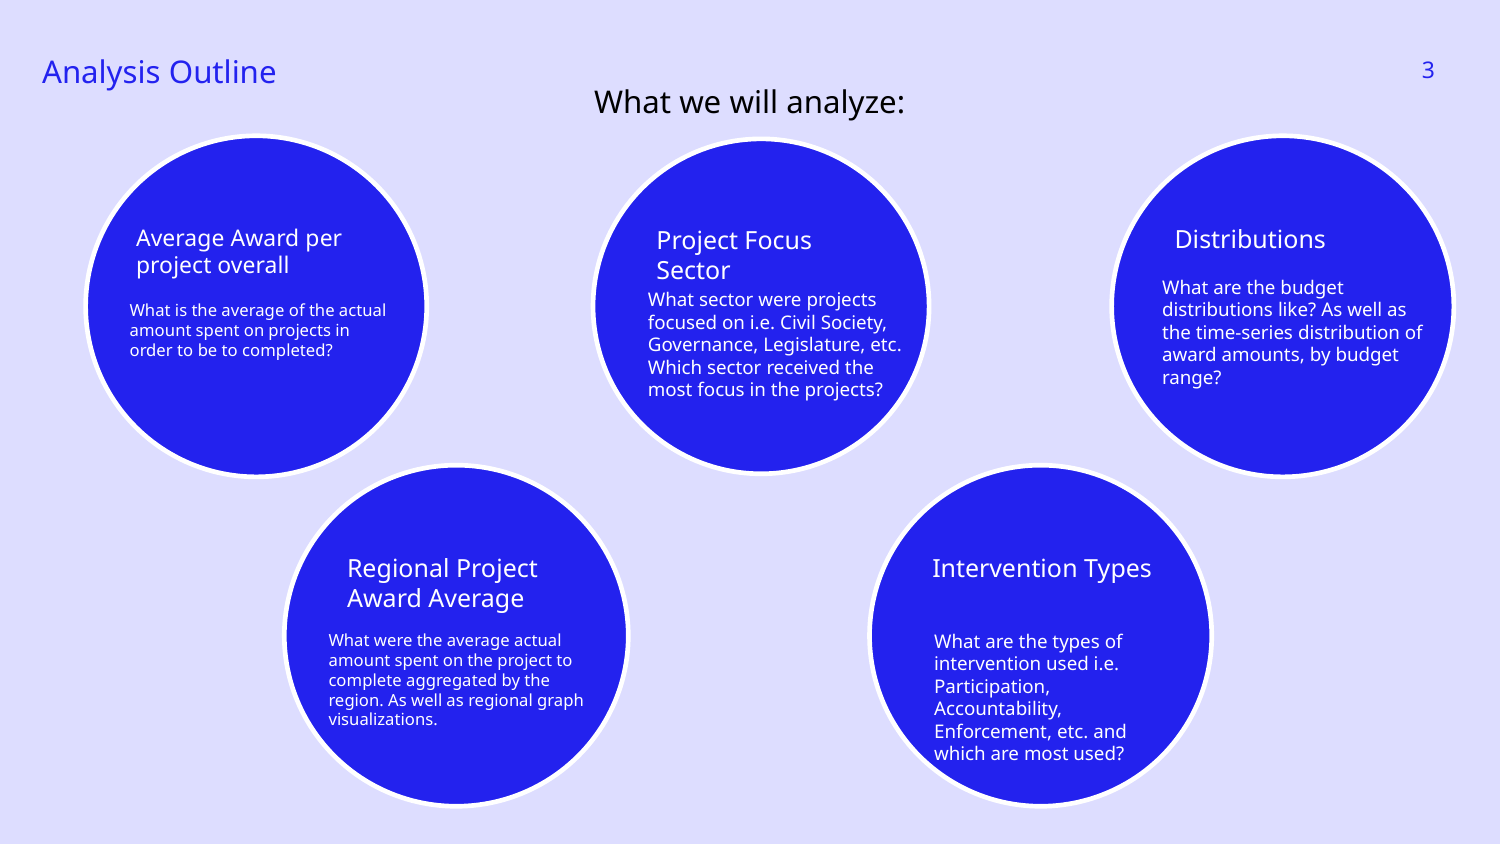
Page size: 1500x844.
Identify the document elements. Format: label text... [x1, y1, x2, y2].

subtitle Intervention Types [842, 537, 1188, 607]
text_box [869, 549, 1212, 756]
slide_number ‹#› [1392, 41, 1450, 71]
text_box [593, 278, 633, 415]
list What sector were projects focused on i.e. Civil Society, Governance, Legislature, etc. Which sector received the most focus in the projects? [633, 272, 920, 432]
text_box [1111, 278, 1147, 411]
text_box [650, 432, 873, 474]
subtitle Distributions [1084, 208, 1430, 278]
text_box [159, 447, 353, 477]
text_box [284, 548, 629, 731]
subtitle Average Award per project overall [46, 208, 391, 278]
list What are the budget distributions like? As well as the time-series distribution of award amounts, by budget range? [1147, 260, 1439, 422]
text_box [901, 465, 1181, 537]
text_box [85, 135, 427, 401]
text_box [316, 465, 597, 537]
subtitle What we will analyze: [364, 67, 1136, 146]
text_box [1142, 135, 1423, 208]
text_box [906, 221, 930, 361]
list What are the types of intervention used i.e. Participation, Accountability, Enforcement, etc. and which are most used? [919, 614, 1197, 776]
list What were the average actual amount spent on the project to complete aggregated by the region. As well as regional graph visualizations. [313, 614, 607, 776]
subtitle Analysis Outline [27, 36, 627, 96]
text_box [1157, 422, 1409, 477]
text_box [943, 776, 1138, 807]
subtitle Regional Project Award Average [257, 537, 604, 607]
list What is the average of the actual amount spent on projects in order to be to completed? [114, 285, 406, 447]
text_box [624, 138, 898, 209]
subtitle Project Focus Sector [566, 209, 906, 278]
text_box [358, 776, 555, 807]
text_box [1430, 219, 1454, 376]
